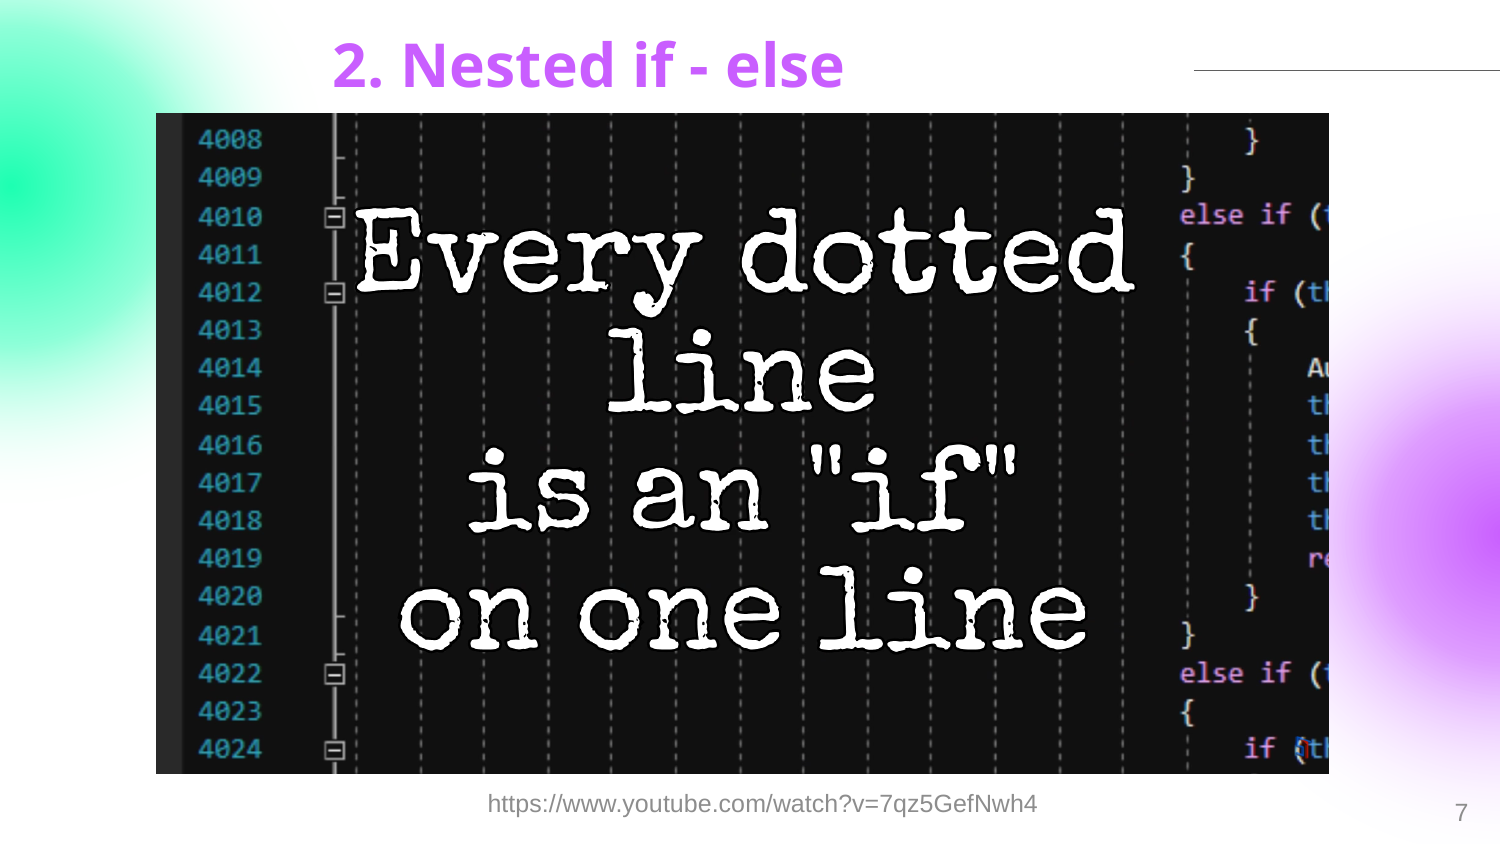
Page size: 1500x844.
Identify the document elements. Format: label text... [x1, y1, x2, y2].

slide_number 7 [1406, 782, 1484, 840]
text_box 2. Nested if - else [317, 25, 1158, 112]
picture [156, 113, 1330, 774]
footer https://www.youtube.com/watch?v=7qz5GefNwh4 [119, 782, 1407, 822]
